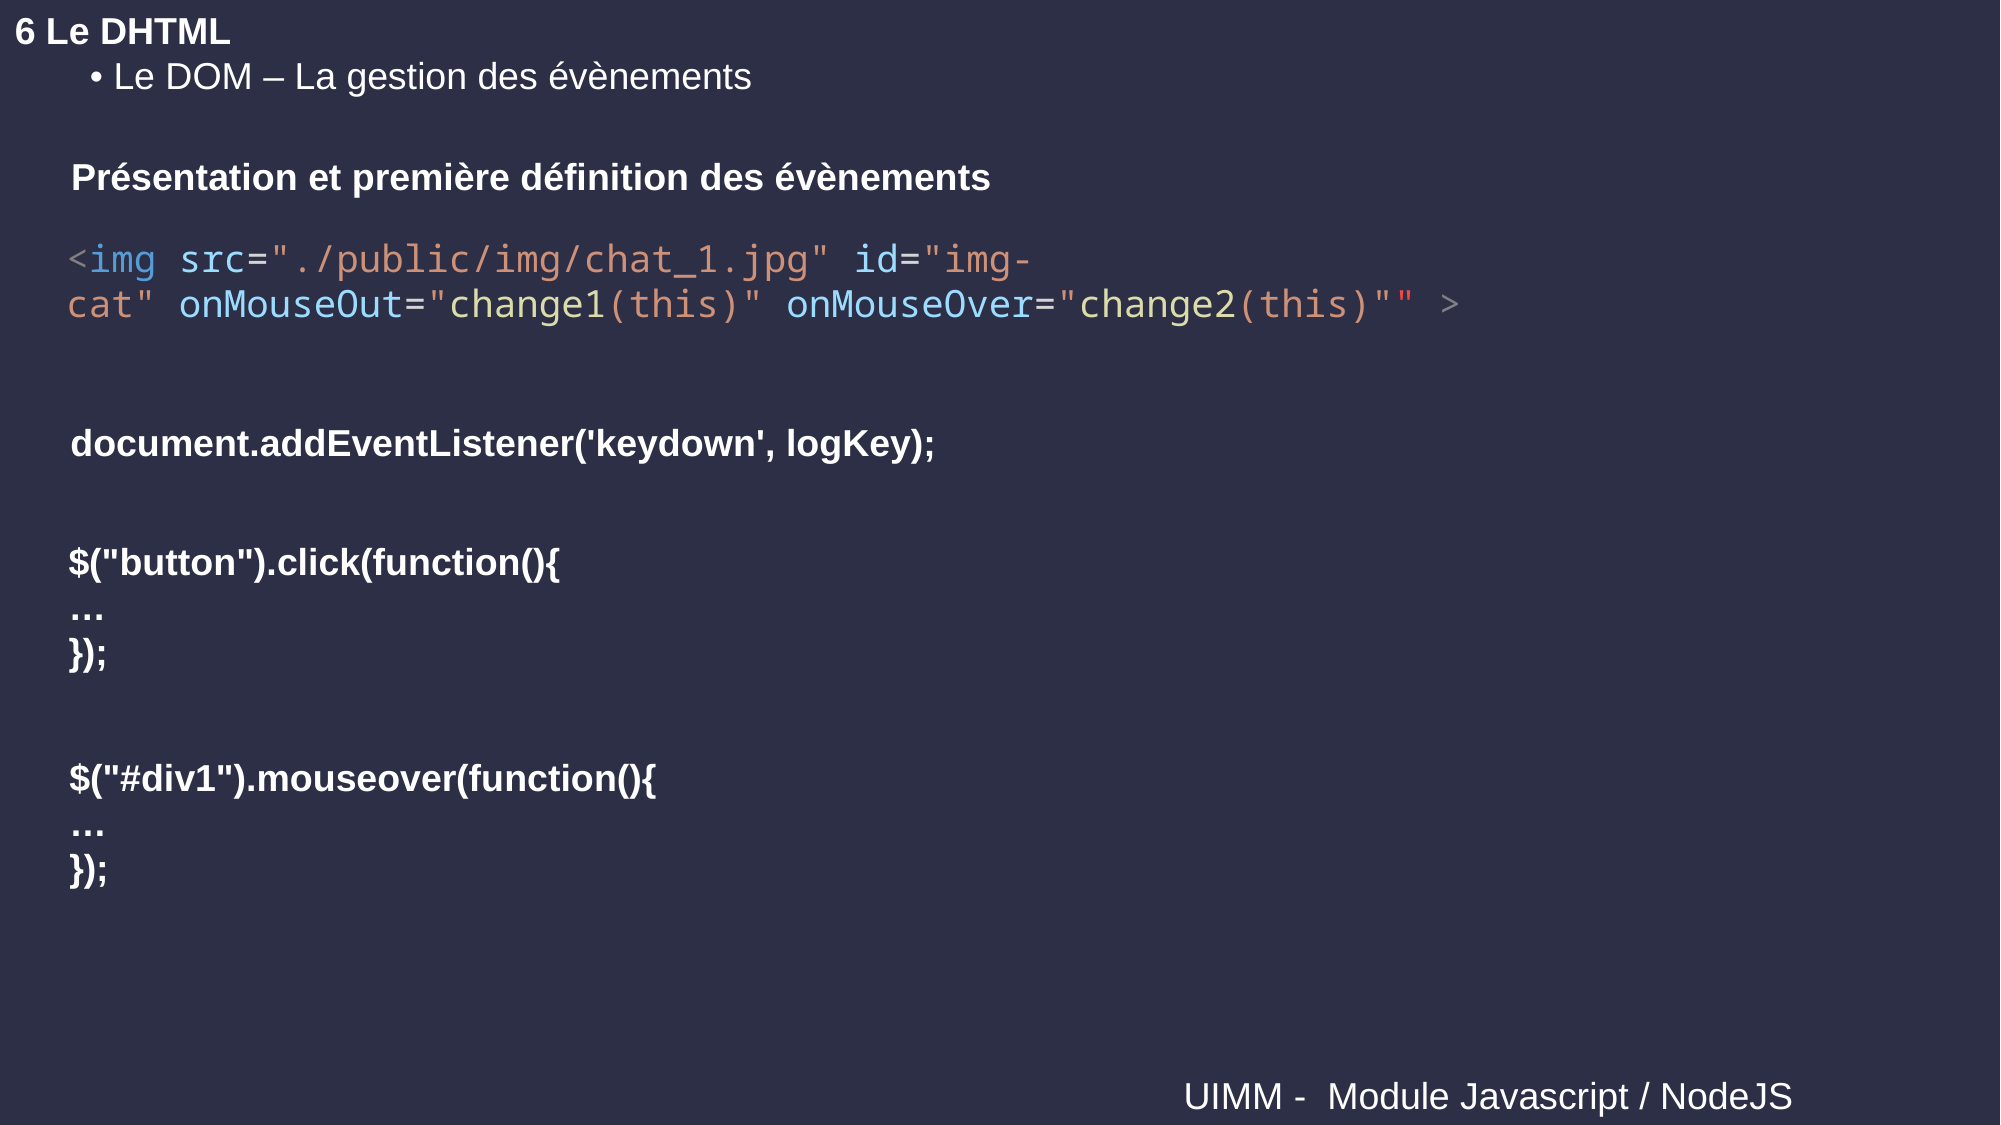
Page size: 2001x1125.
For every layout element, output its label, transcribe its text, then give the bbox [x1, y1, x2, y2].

text_box UIMM - Module Javascript / NodeJS [948, 1064, 2000, 1125]
text_box $("#div1").mouseover(function(){ … }); [54, 746, 683, 897]
text_box 6 Le DHTML • Le DOM – La gestion des évènements [0, 0, 1000, 135]
text_box Présentation et première définition des évènements [56, 145, 1007, 227]
text_box document.addEventListener('keydown', logKey); [55, 411, 952, 471]
text_box $("button").click(function(){ … }); [53, 530, 576, 726]
text_box <img src="./public/img/chat_1.jpg" id="img-cat" onMouseOut="change1(this)" onMouseOver="change2(this)"" > [51, 227, 2000, 333]
